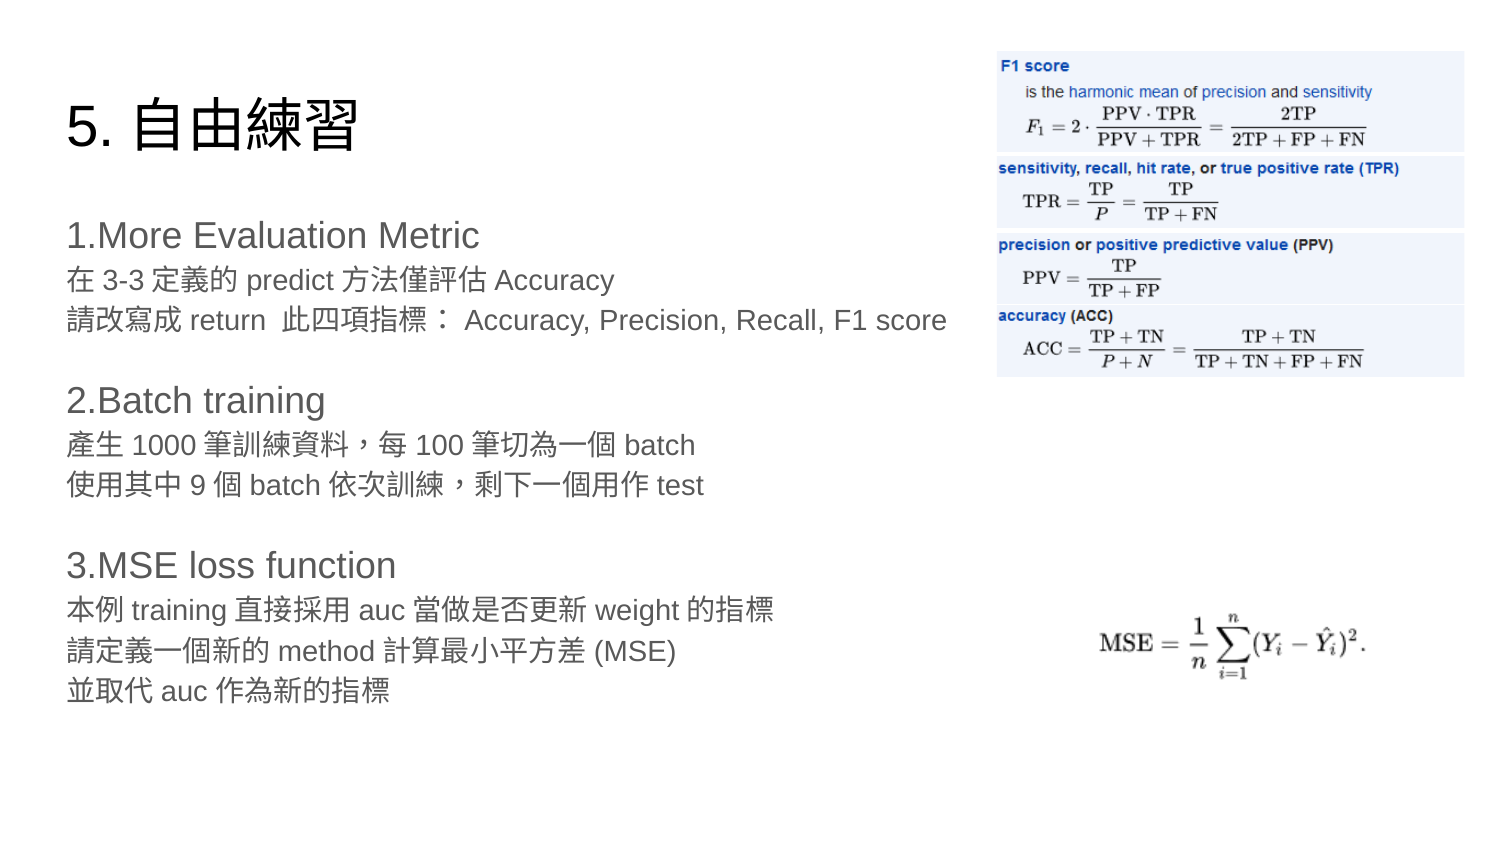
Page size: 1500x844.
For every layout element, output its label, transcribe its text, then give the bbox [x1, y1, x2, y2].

list 1.More Evaluation Metric 在3-3定義的predict方法僅評估Accuracy 請改寫成return 此四項指標：Accuracy, Precision, Recall, F1 score 2.Batch training 產生1000筆訓練資料，每100筆切為一個batch 使用其中9個batch依次訓練，剩下一個用作test 3.MSE loss function 本例training直接採用auc當做是否更新weight的指標 請定義一個新的method計算最小平方差(MSE) 並取代auc作為新的指標 [51, 189, 1449, 795]
picture [1052, 598, 1383, 684]
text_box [996, 50, 1465, 377]
title 5.自由練習 [51, 72, 991, 167]
